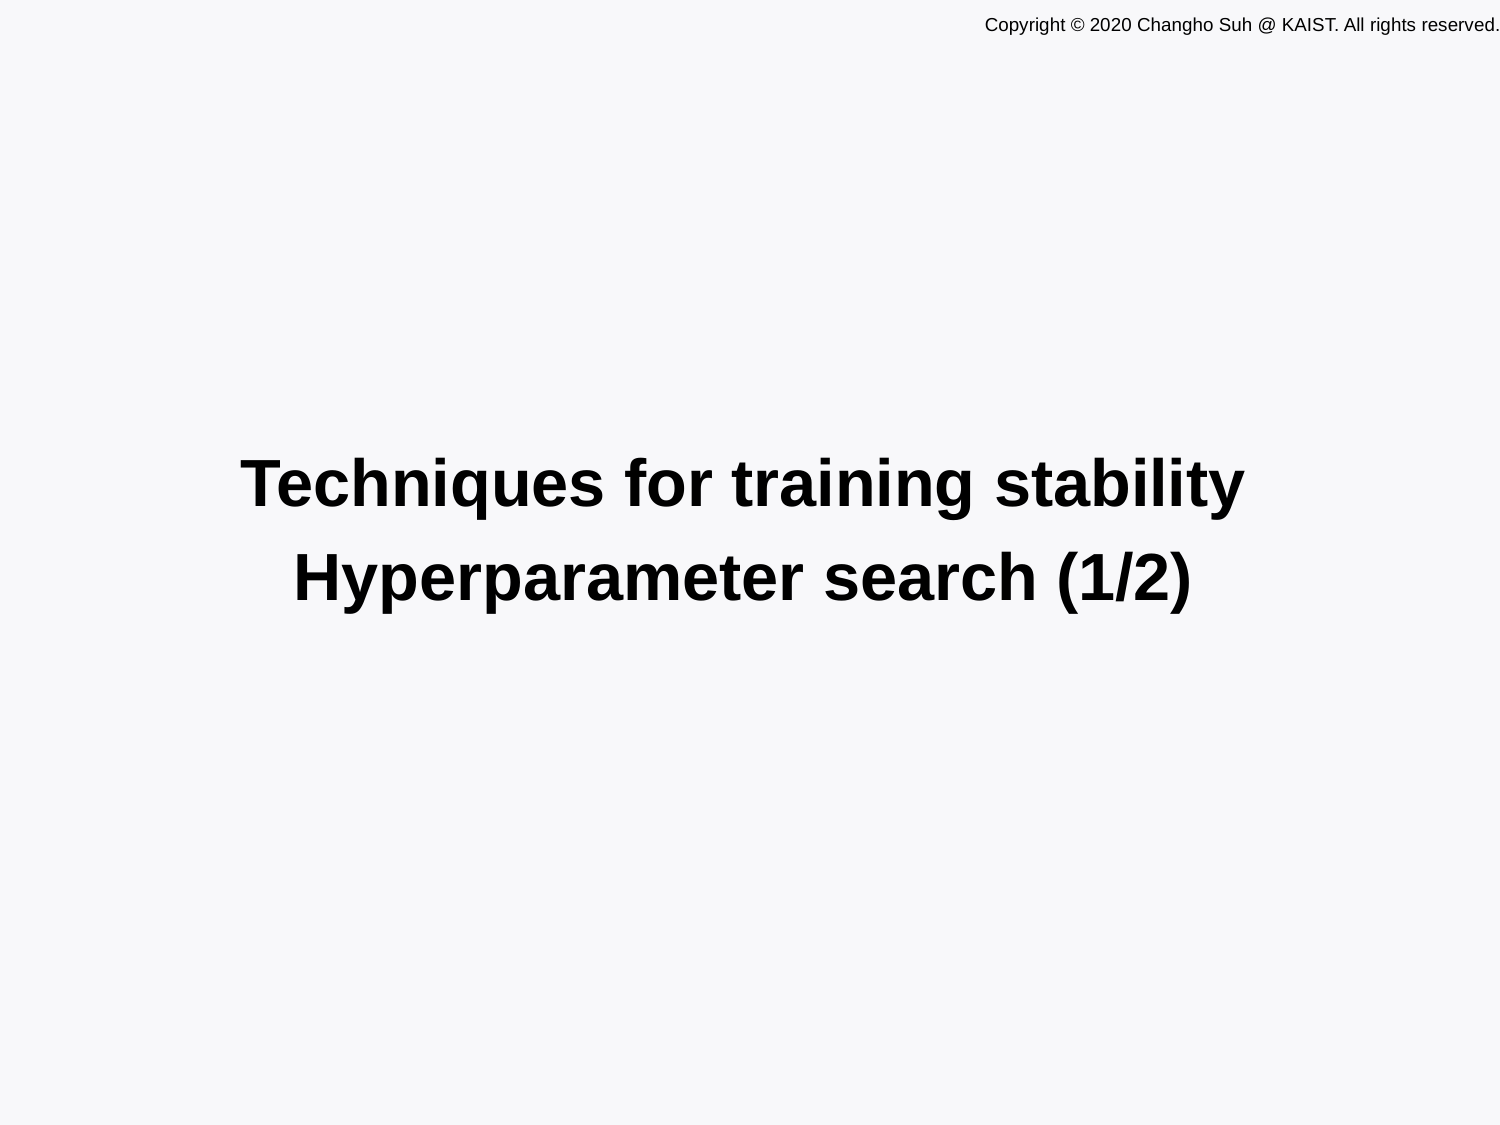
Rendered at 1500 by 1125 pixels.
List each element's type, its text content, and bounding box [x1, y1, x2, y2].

text_box Techniques for training stability Hyperparameter search (1/2) [117, 432, 1370, 634]
